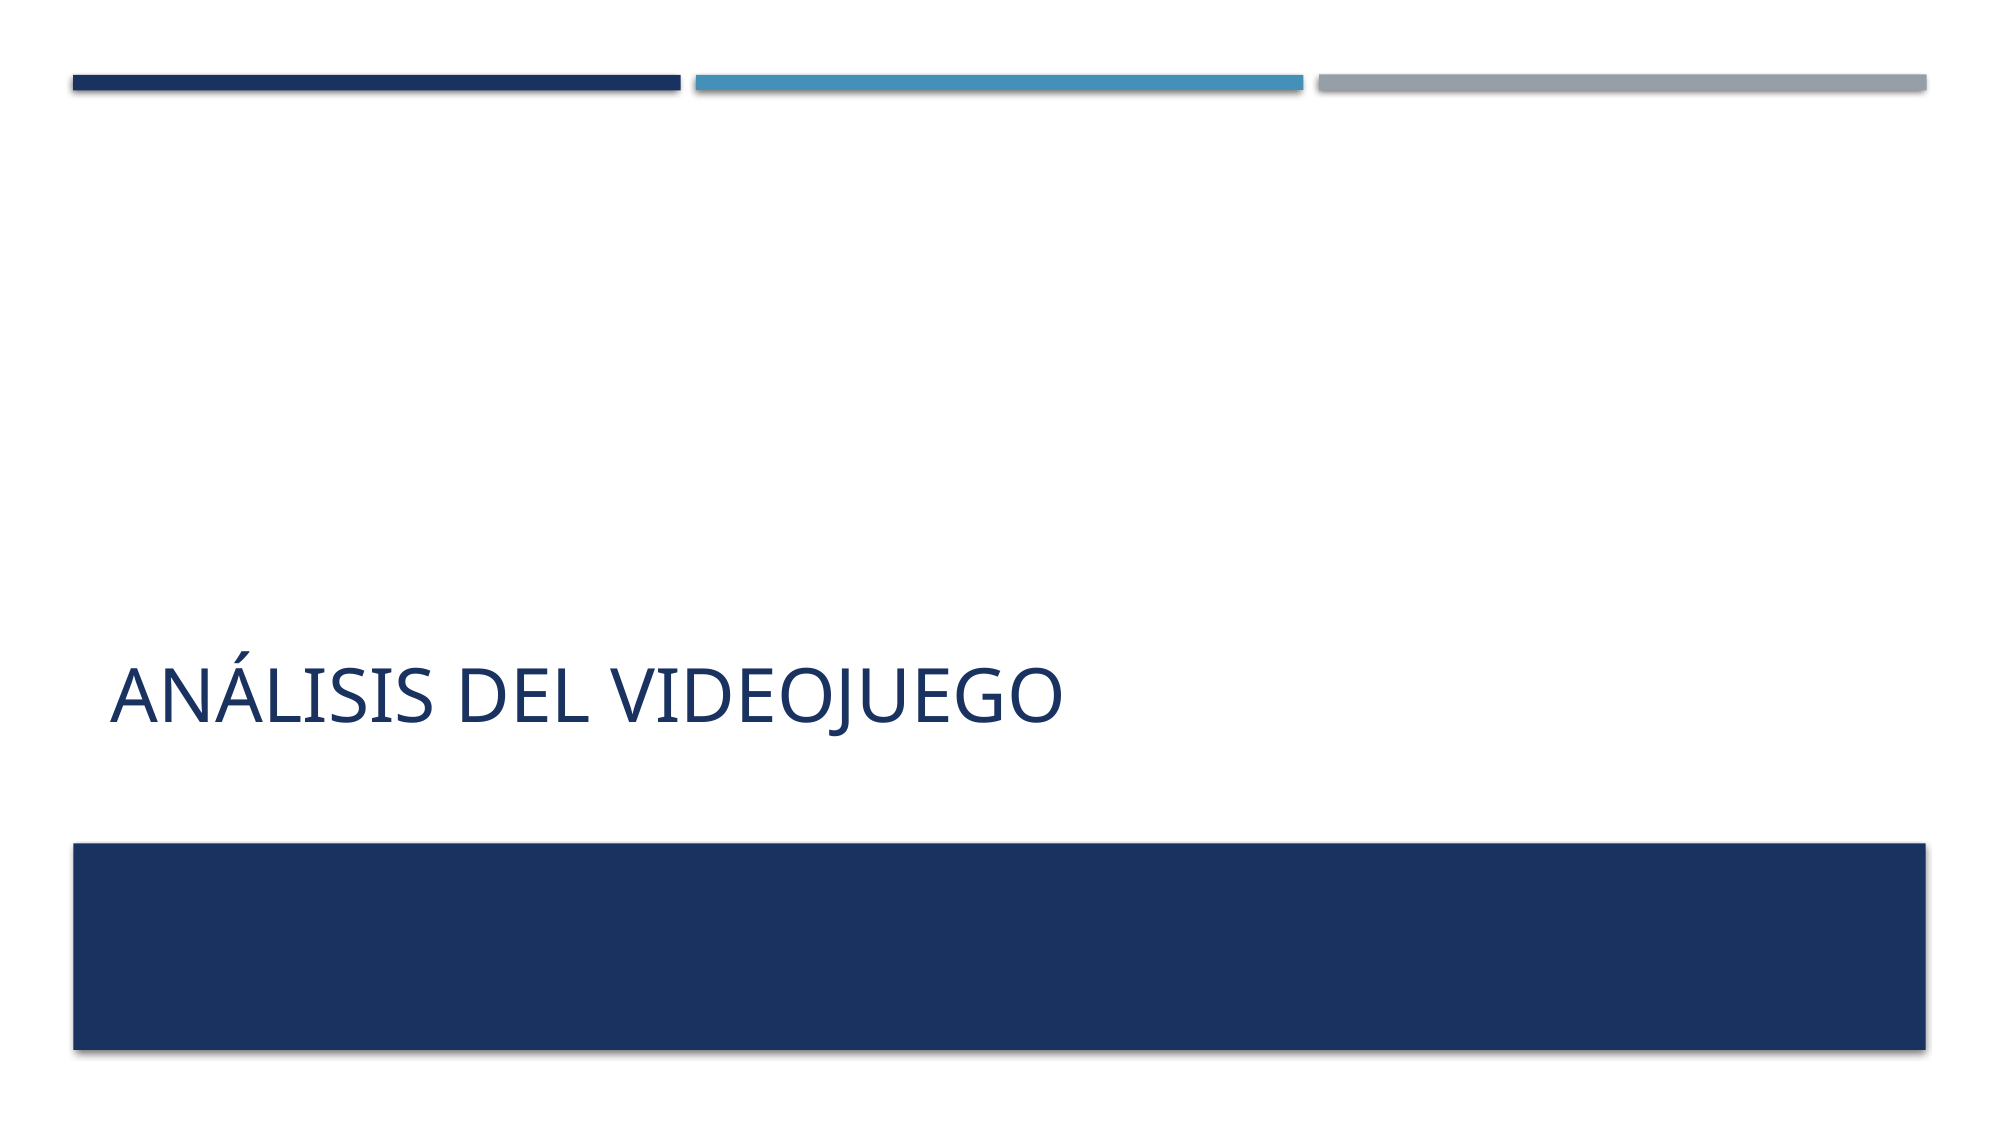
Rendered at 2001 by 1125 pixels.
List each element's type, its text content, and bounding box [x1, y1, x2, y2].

title Análisis del videojuego [95, 499, 1905, 745]
